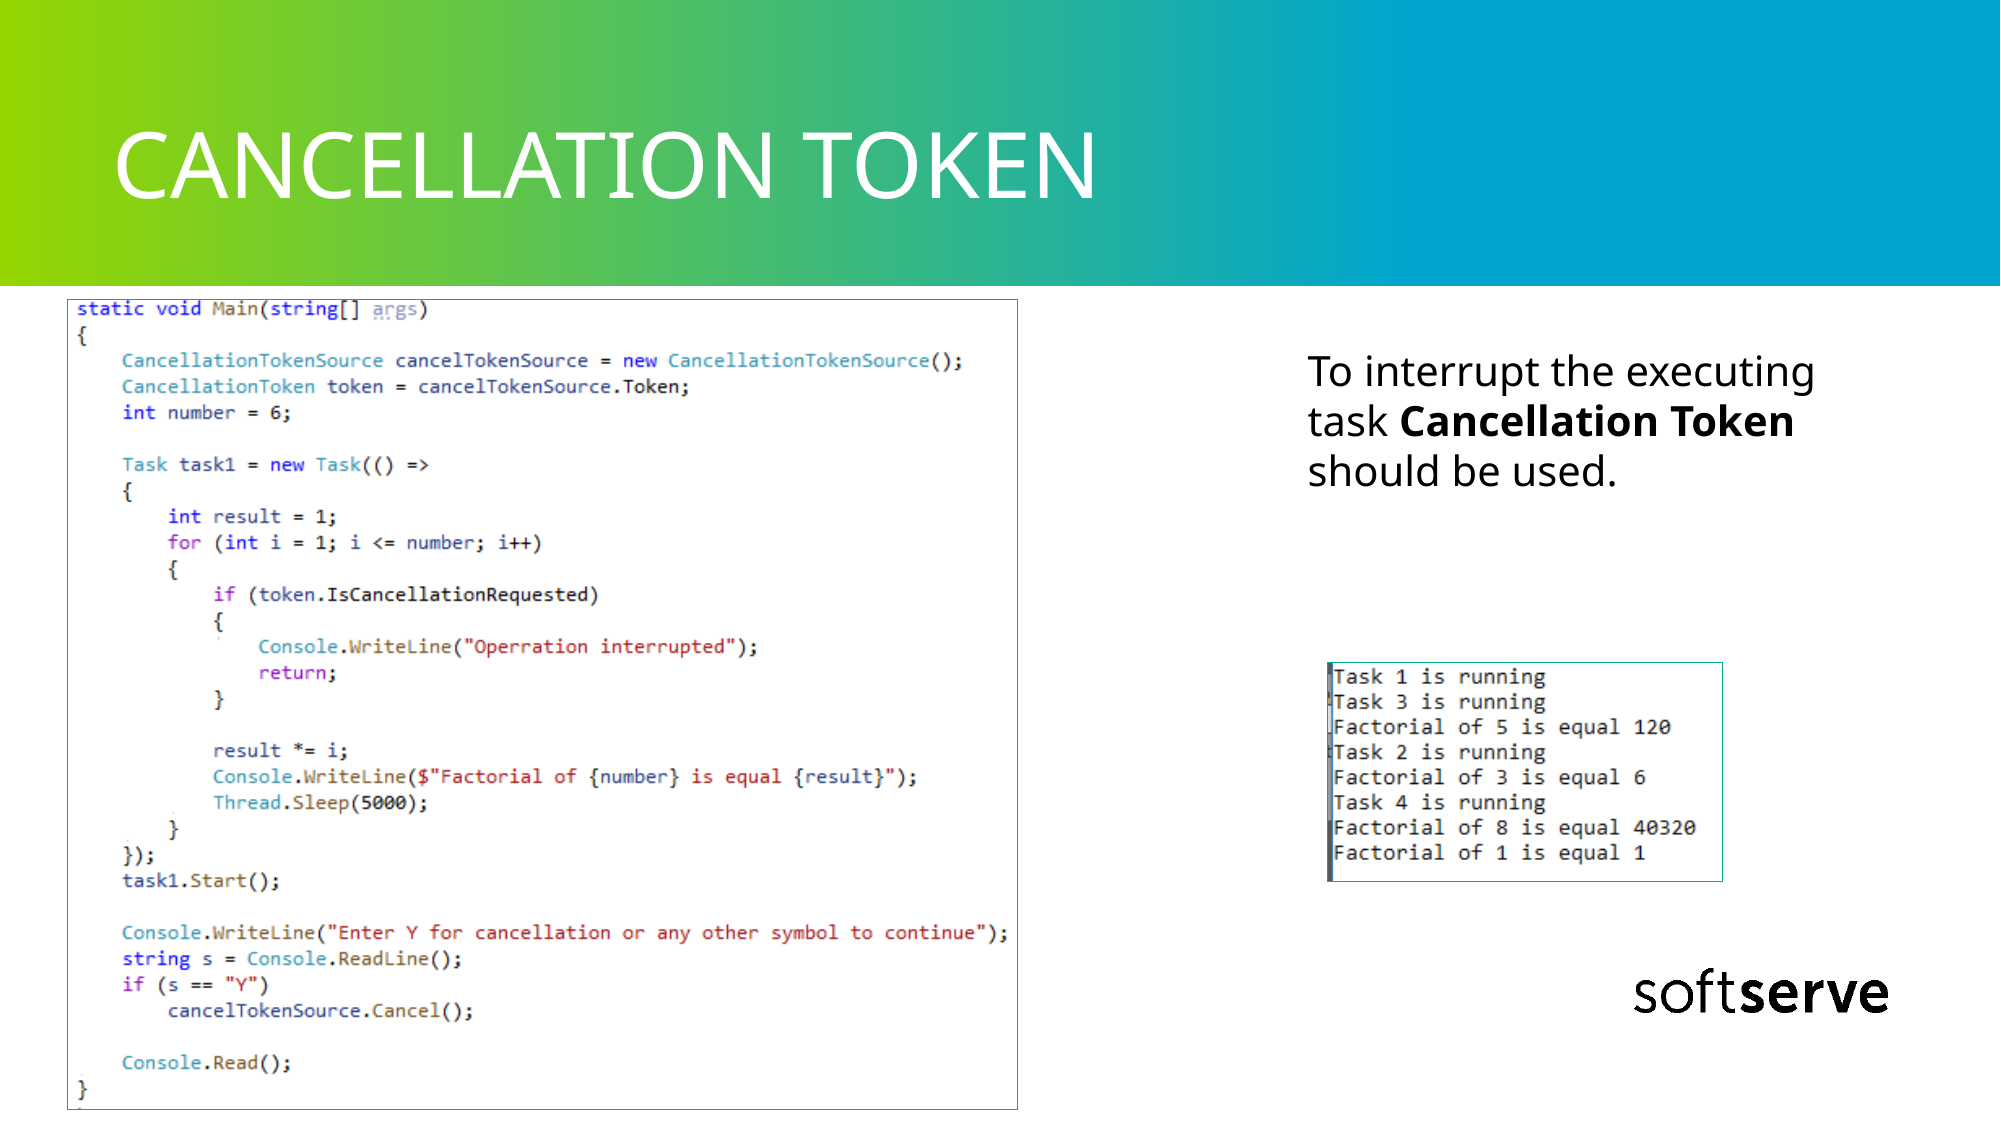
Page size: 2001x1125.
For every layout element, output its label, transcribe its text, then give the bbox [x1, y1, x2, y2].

picture [1634, 968, 1888, 1013]
list To interrupt the executing task Cancellation Token should be used. [1307, 337, 1888, 900]
picture [1327, 662, 1723, 882]
title CANCELLATION TOKEN [112, 112, 1888, 225]
picture [67, 299, 1018, 1110]
